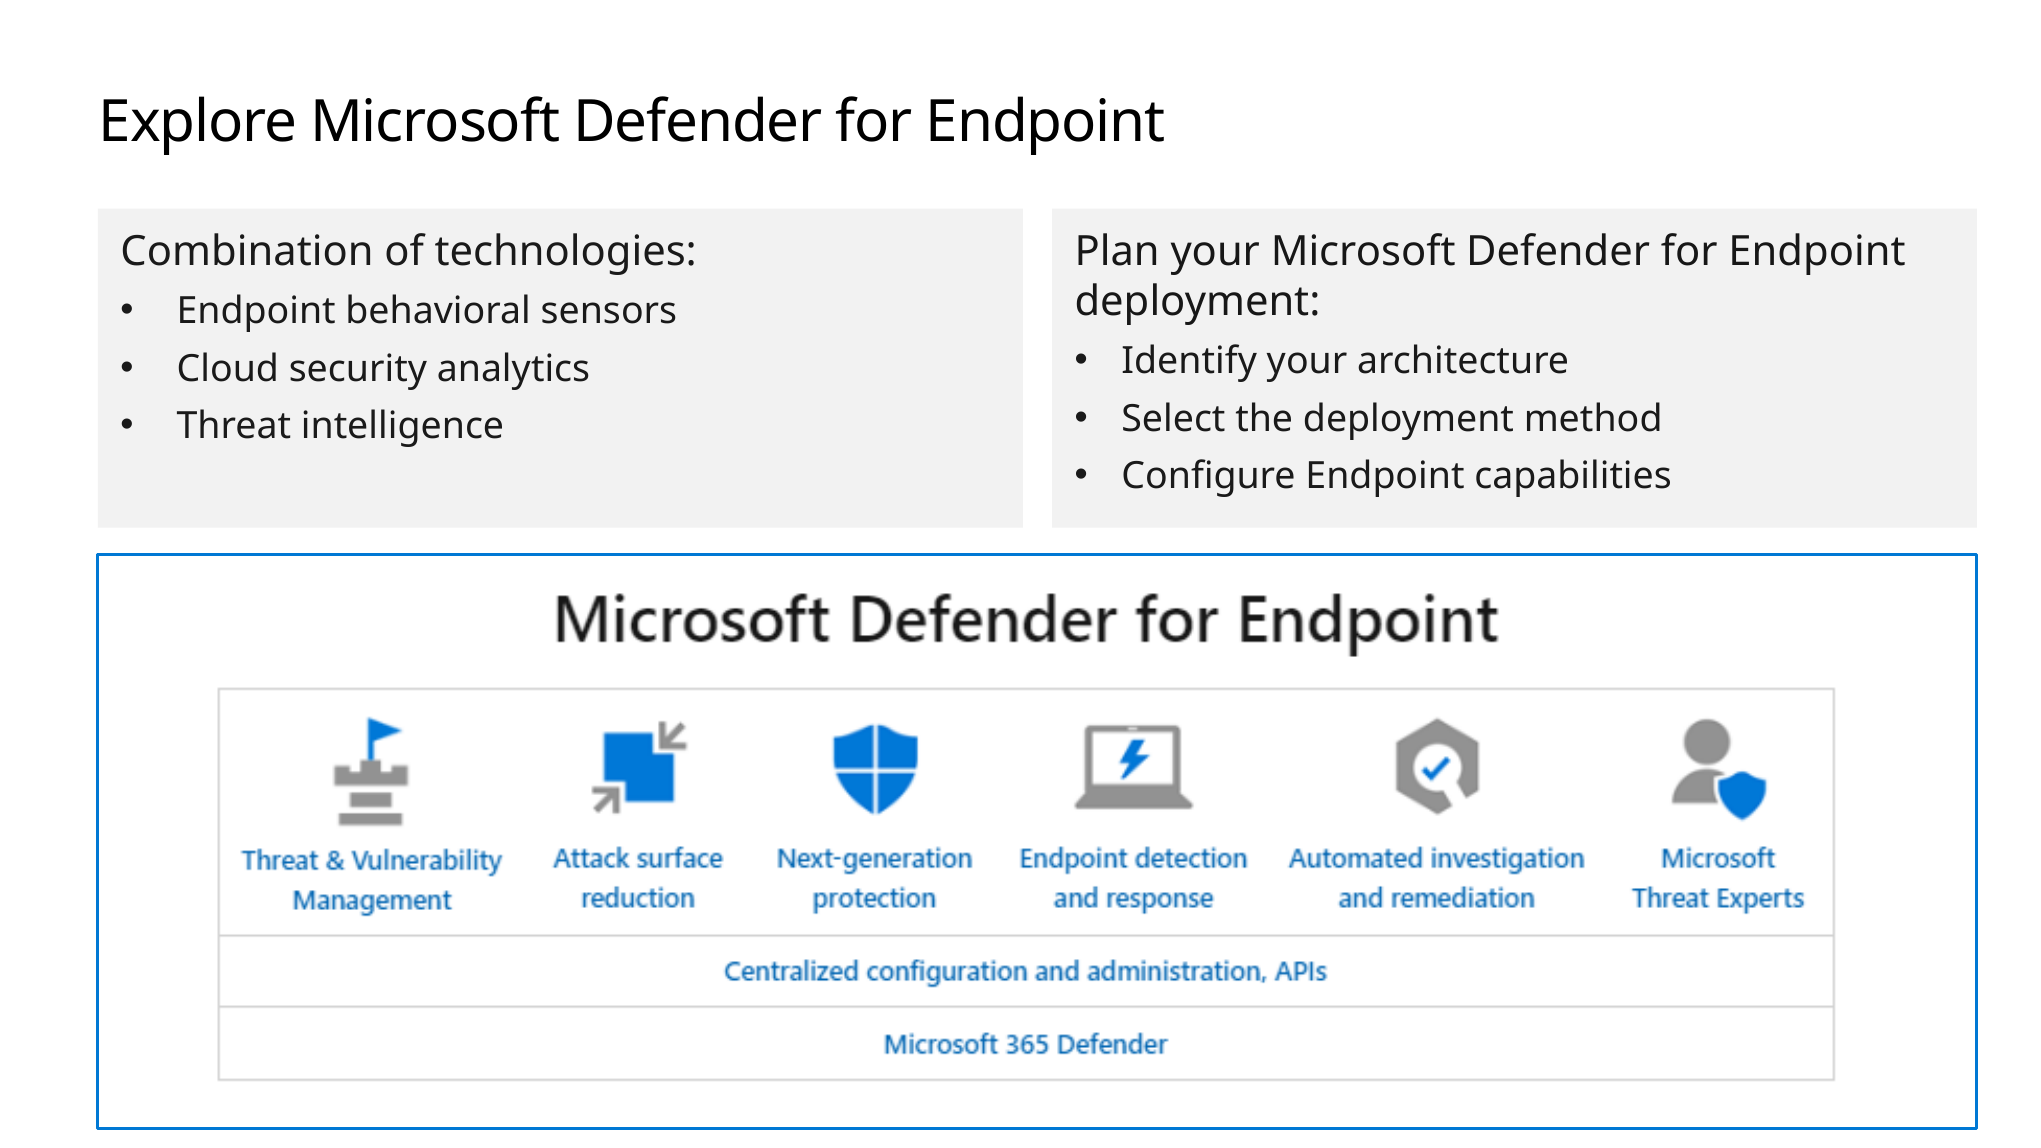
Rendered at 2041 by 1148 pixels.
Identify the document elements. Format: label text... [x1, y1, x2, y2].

title Explore Microsoft Defender for Endpoint [98, 83, 1943, 156]
text_box Combination of technologies: Endpoint behavioral sensors Cloud security analytics Threat intelligence [97, 208, 1023, 528]
text_box Plan your Microsoft Defender for Endpoint deployment: Identify your architecture Select the deployment method Configure Endpoint capabilities [1052, 208, 1977, 528]
picture [189, 564, 1872, 1117]
text_box [97, 553, 1978, 1129]
